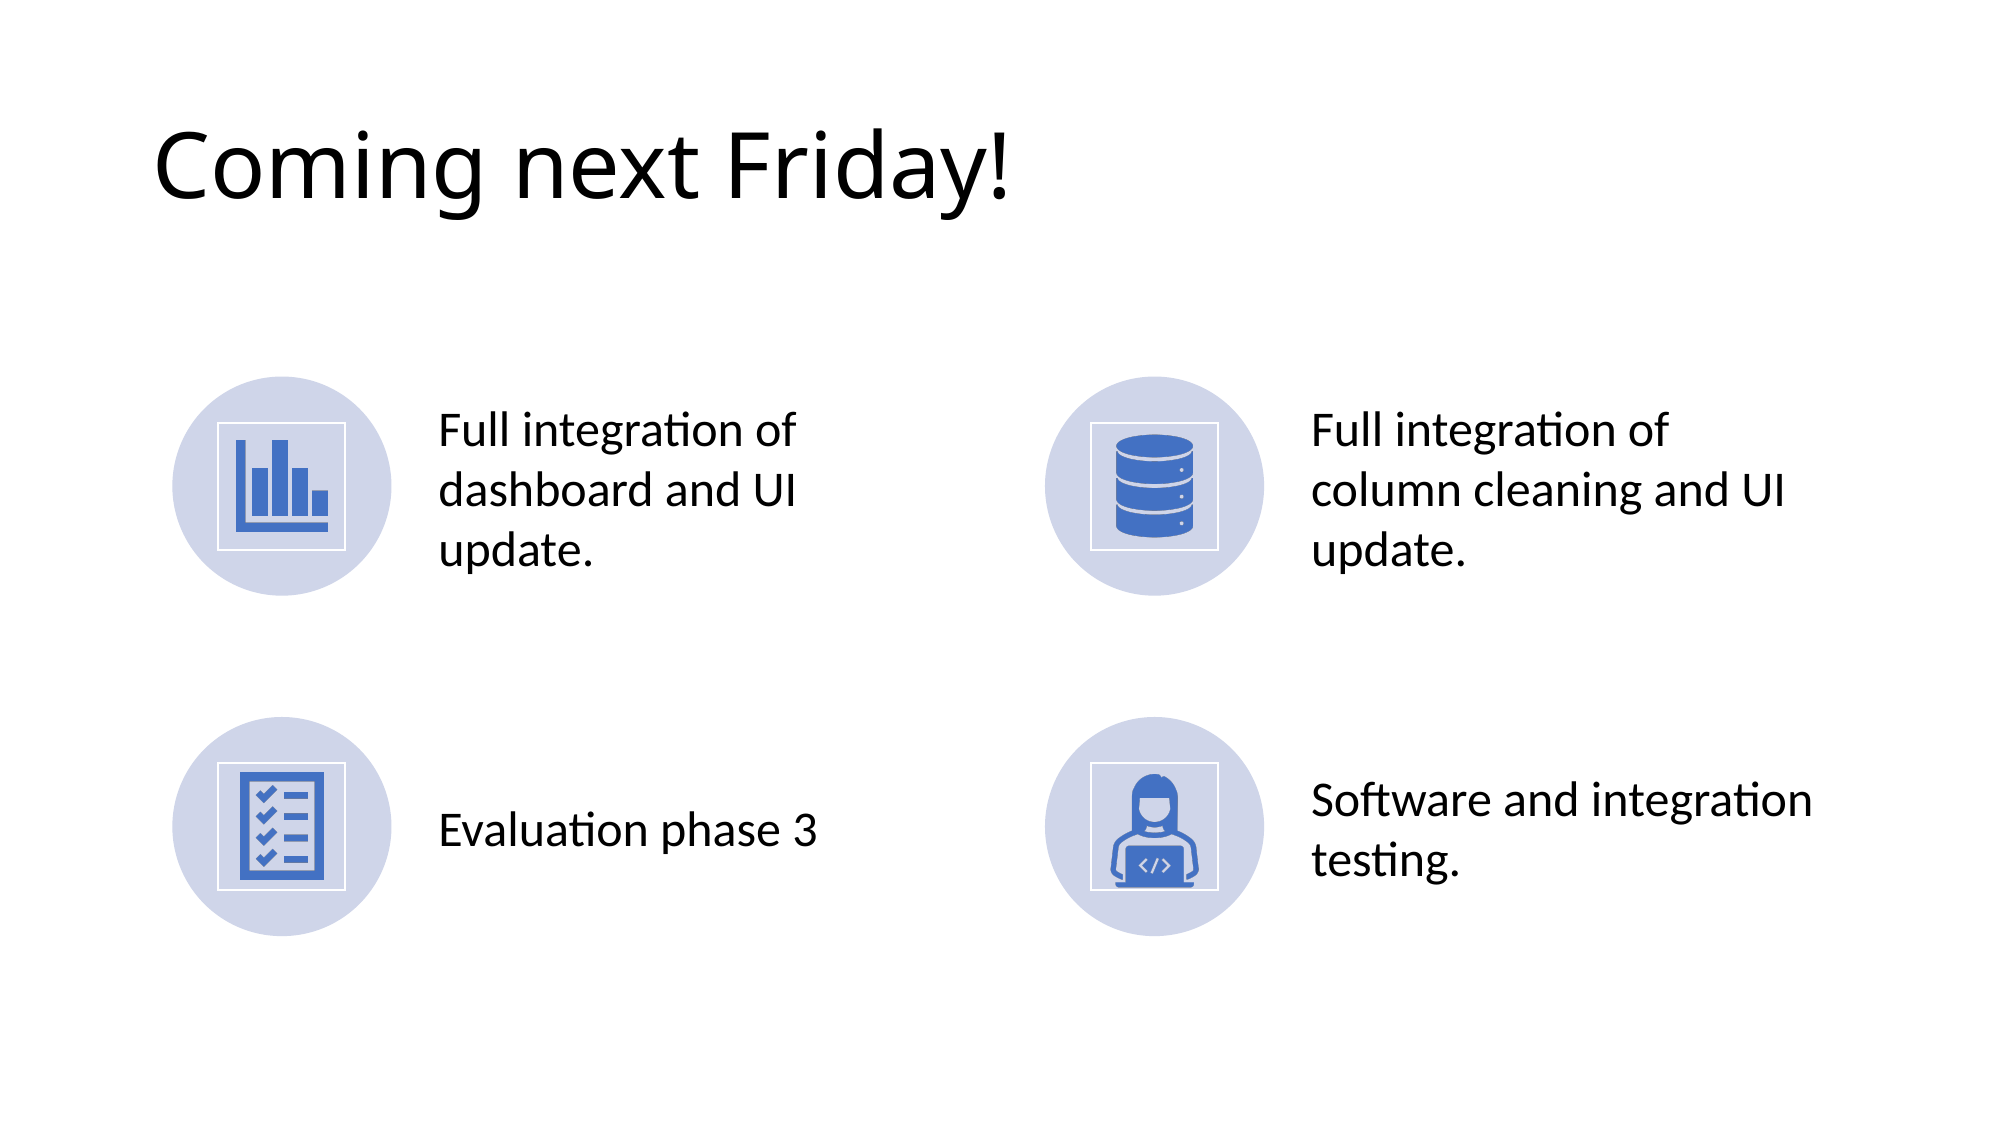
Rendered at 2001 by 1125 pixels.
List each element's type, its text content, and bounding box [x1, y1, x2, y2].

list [137, 299, 1863, 1014]
title Coming next Friday! [137, 59, 1863, 278]
